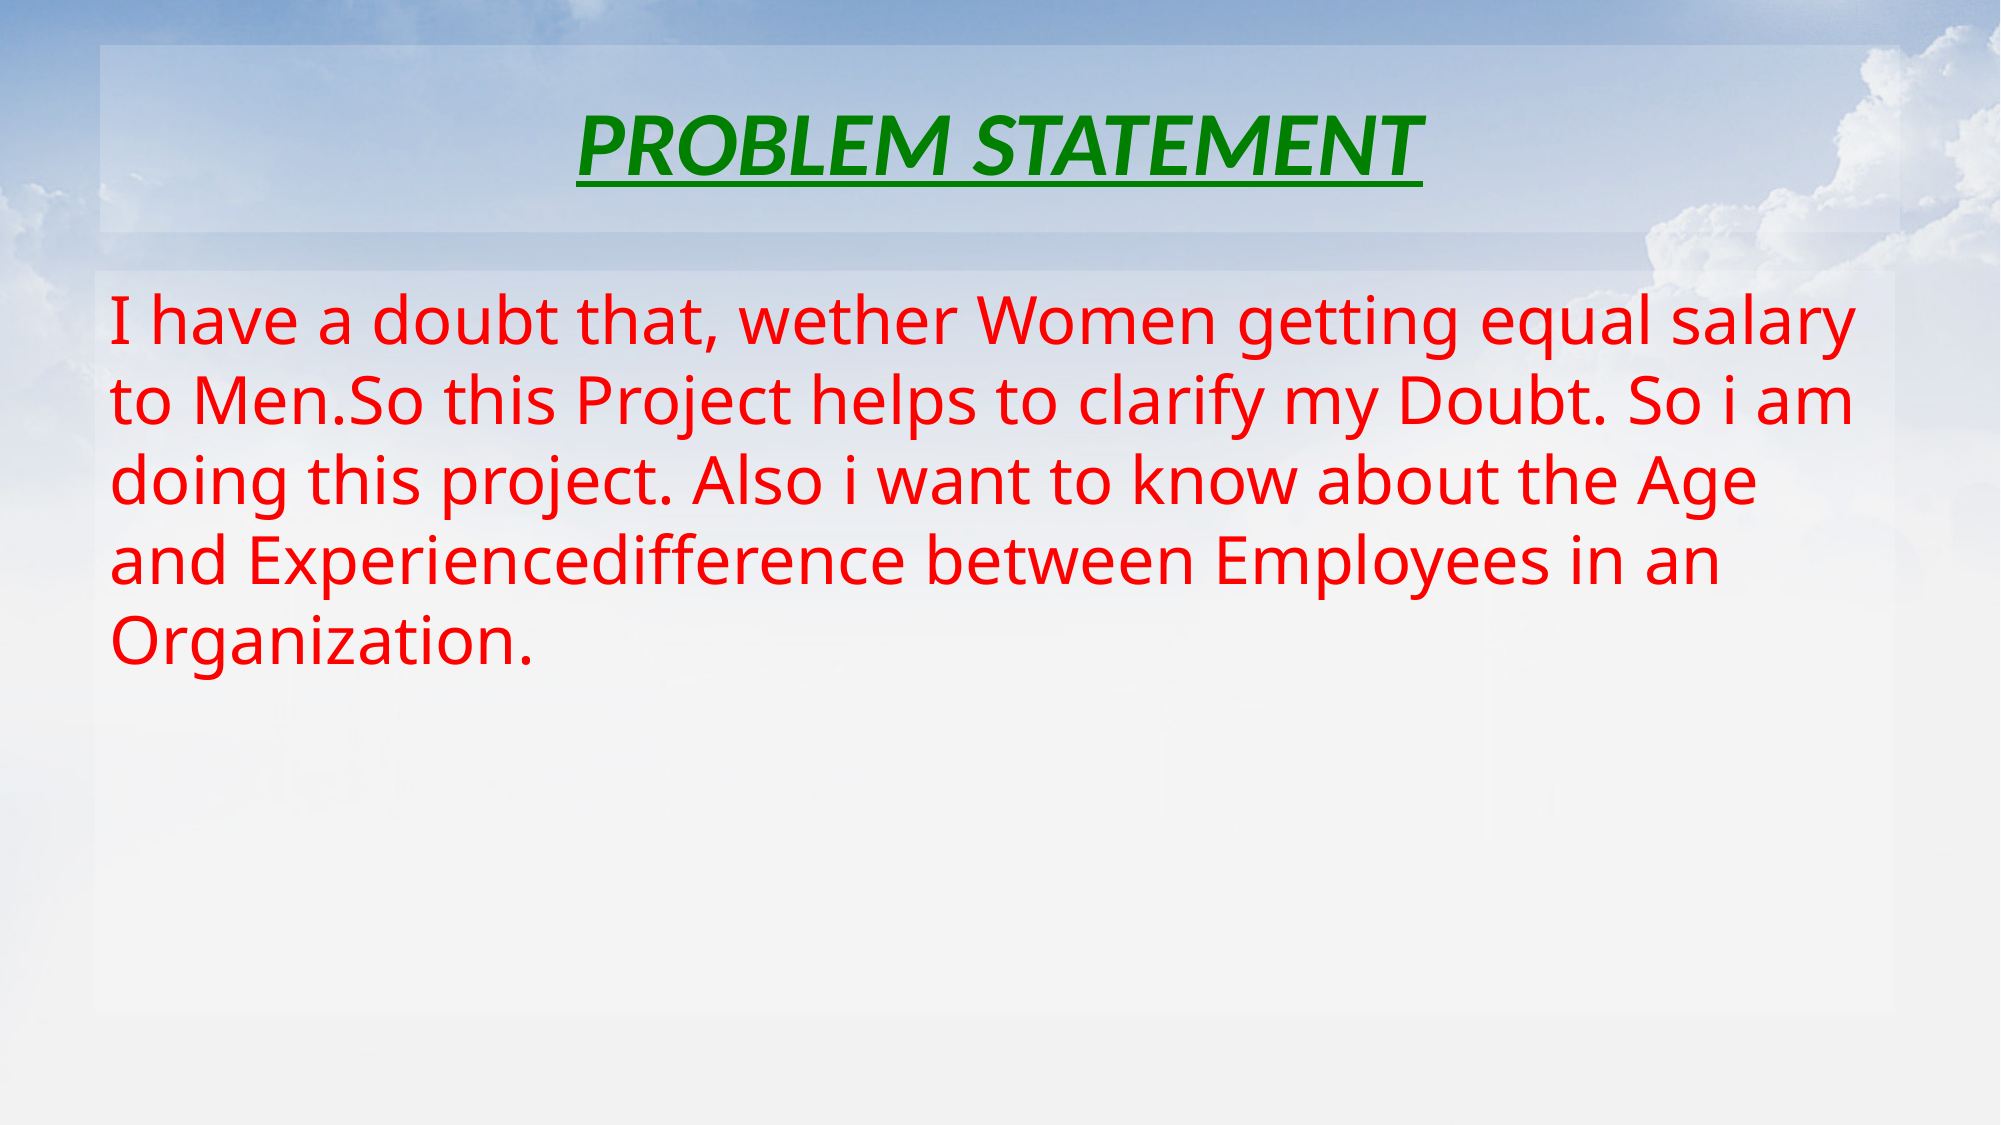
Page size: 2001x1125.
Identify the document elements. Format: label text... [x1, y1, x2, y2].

title PROBLEM STATEMENT [99, 45, 1900, 233]
list I have a doubt that, wether Women getting equal salary to Men.So this Project helps to clarify my Doubt. So i am doing this project. Also i want to know about the Age and Experiencedifference between Employees in an Organization. [95, 270, 1896, 1014]
picture [0, 0, 2001, 1125]
